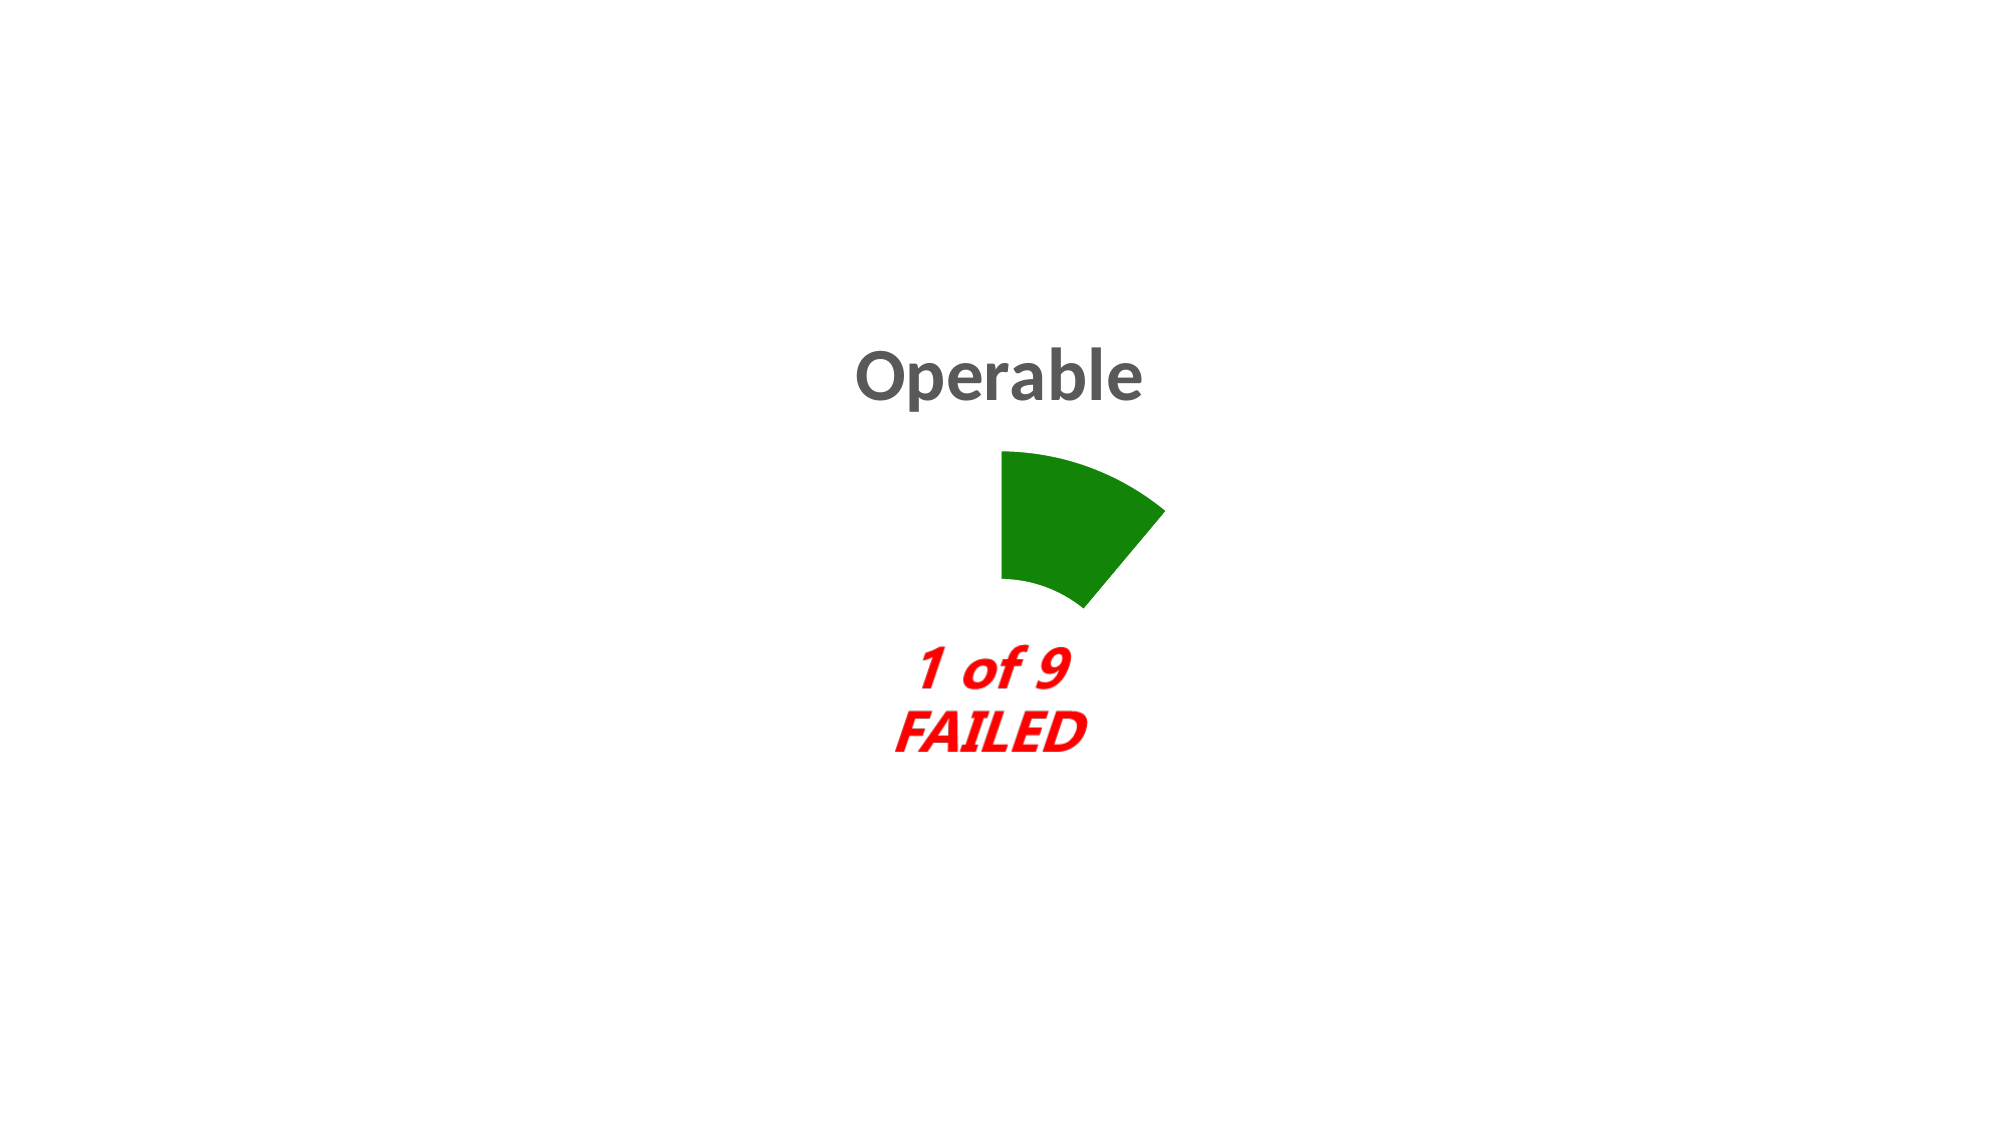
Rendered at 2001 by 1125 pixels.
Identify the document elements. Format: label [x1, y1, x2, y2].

chart [137, 299, 1863, 1014]
